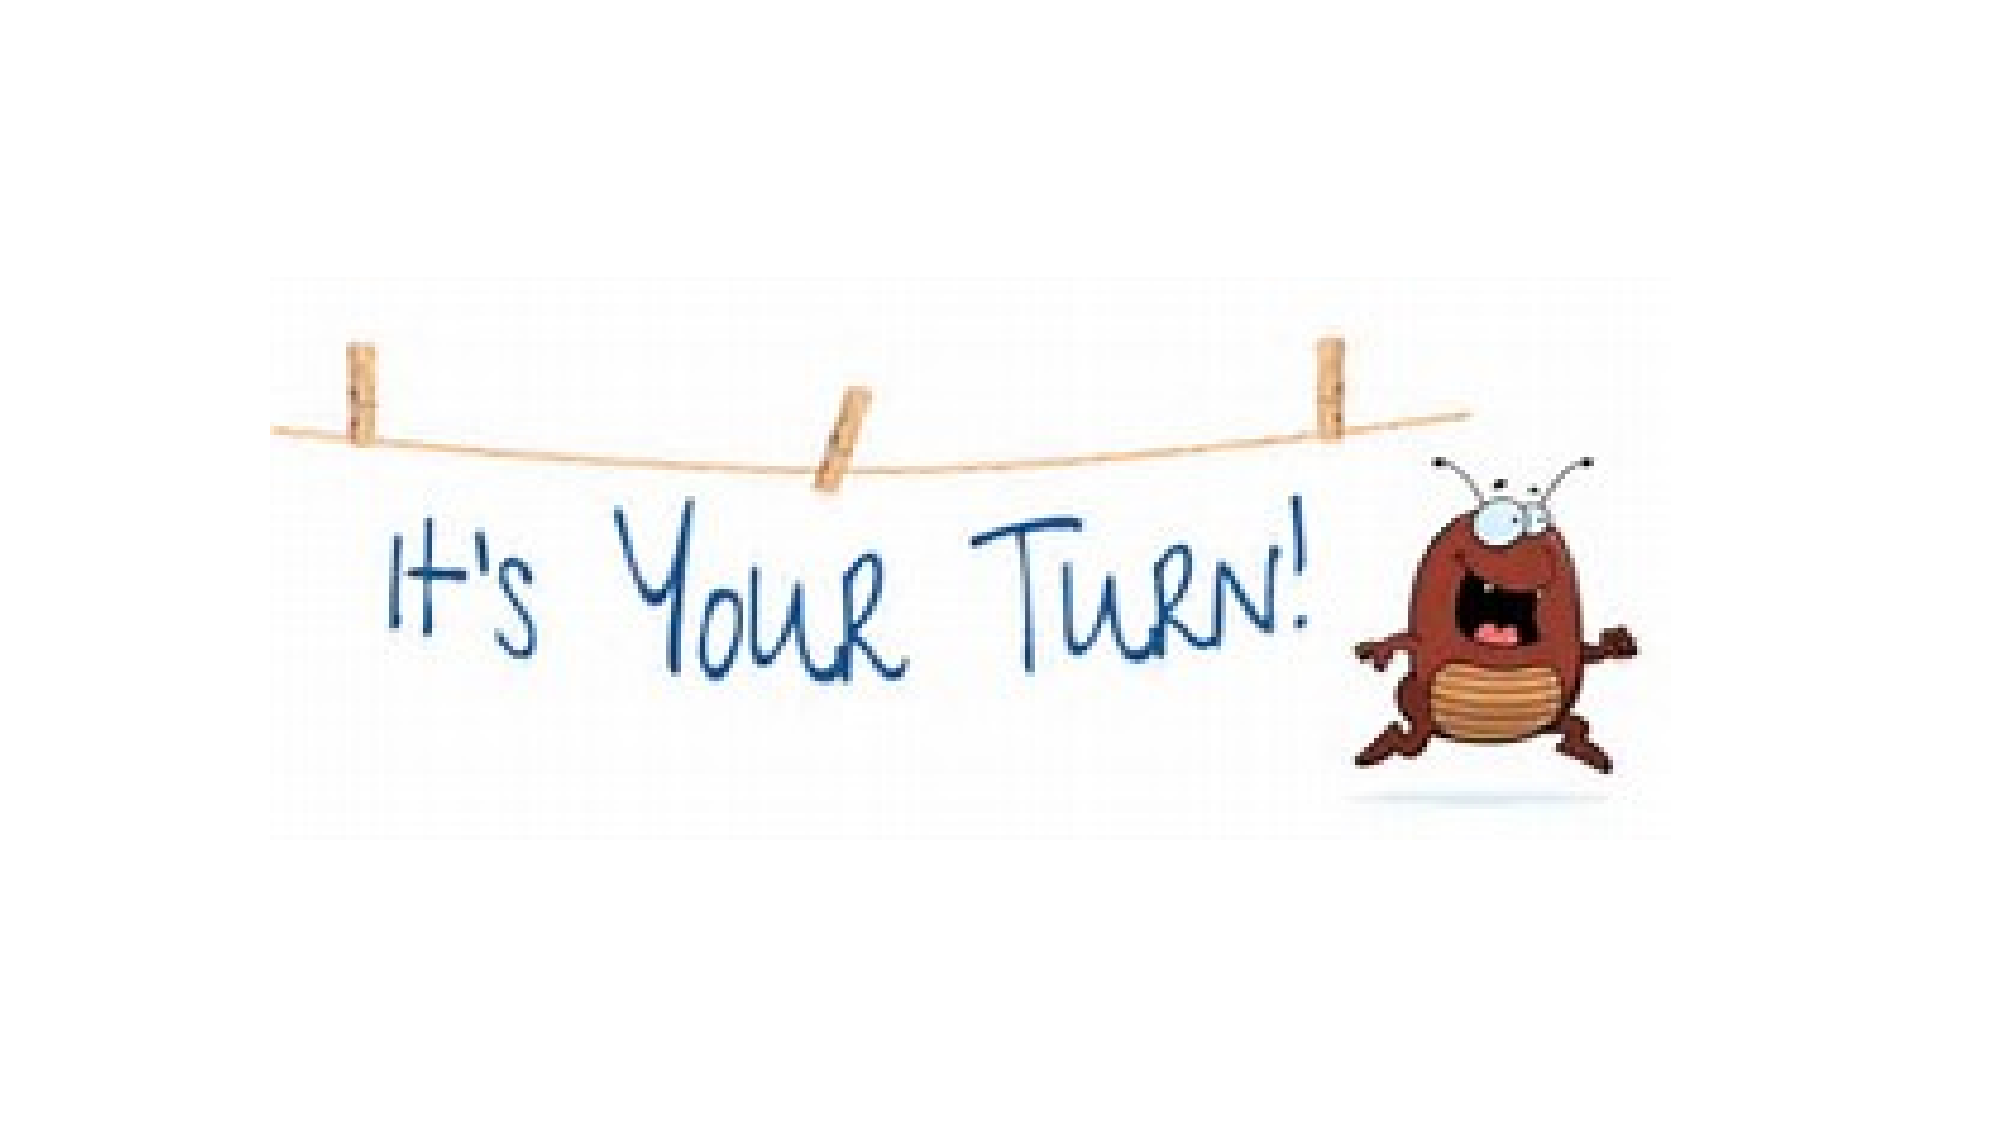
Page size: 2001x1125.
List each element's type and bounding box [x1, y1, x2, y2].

list [270, 277, 1671, 840]
